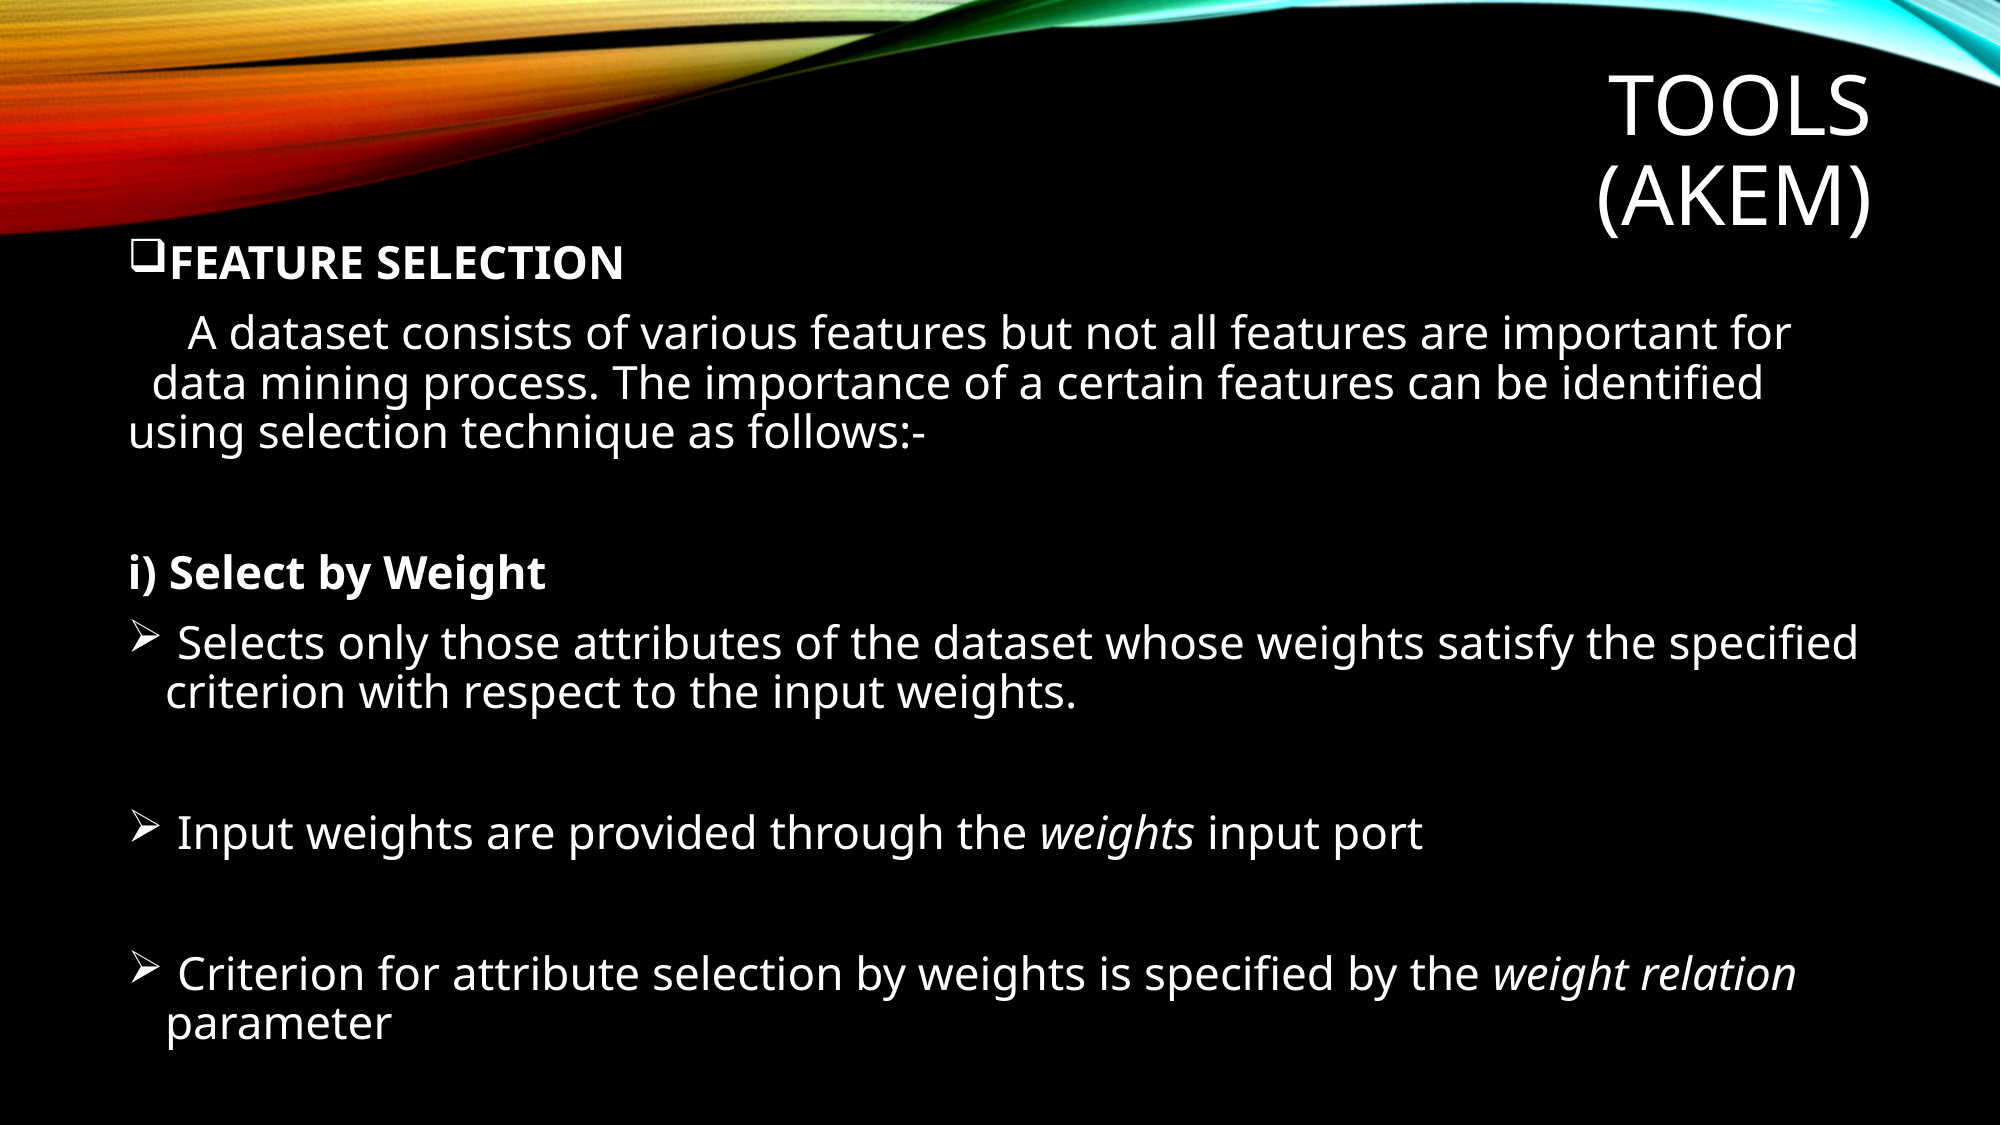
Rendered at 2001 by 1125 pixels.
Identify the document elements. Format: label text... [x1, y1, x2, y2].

list FEATURE SELECTION A dataset consists of various features but not all features are important for data mining process. The importance of a certain features can be identified using selection technique as follows:- i) Select by Weight Selects only those attributes of the dataset whose weights satisfy the specified criterion with respect to the input weights. Input weights are provided through the weights input port Criterion for attribute selection by weights is specified by the weight relation parameter [112, 232, 1888, 1078]
title Tools (AKEM) [474, 47, 1888, 232]
picture [0, 0, 2000, 237]
